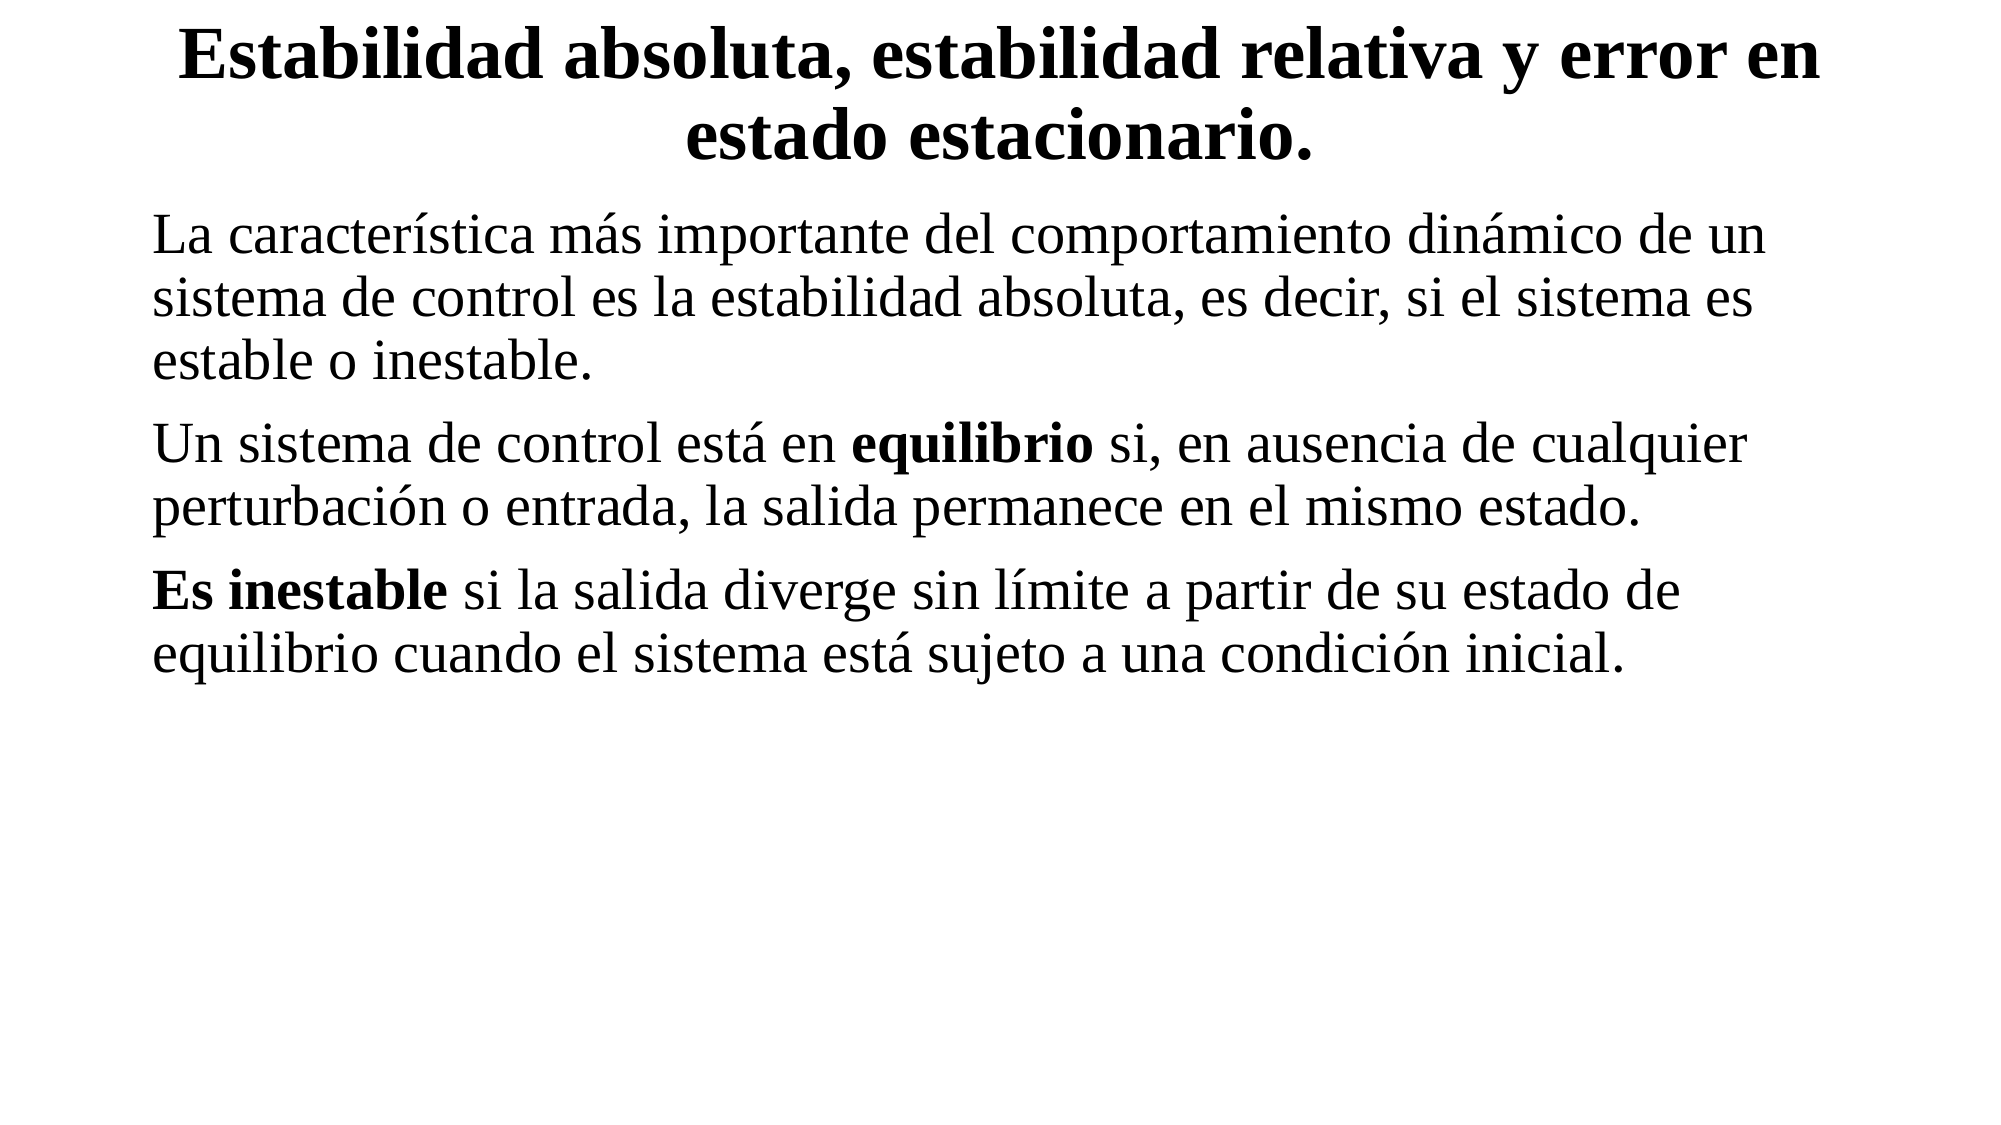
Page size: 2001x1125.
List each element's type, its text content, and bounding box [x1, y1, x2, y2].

title Estabilidad absoluta, estabilidad relativa y error en estado estacionario. [137, 83, 1863, 195]
list La característica más importante del comportamiento dinámico de un sistema de control es la estabilidad absoluta, es decir, si el sistema es estable o inestable. Un sistema de control está en equilibrio si, en ausencia de cualquier perturbación o entrada, la salida permanece en el mismo estado. Es inestable si la salida diverge sin límite a partir de su estado de equilibrio cuando el sistema está sujeto a una condición inicial. [137, 195, 1863, 1014]
